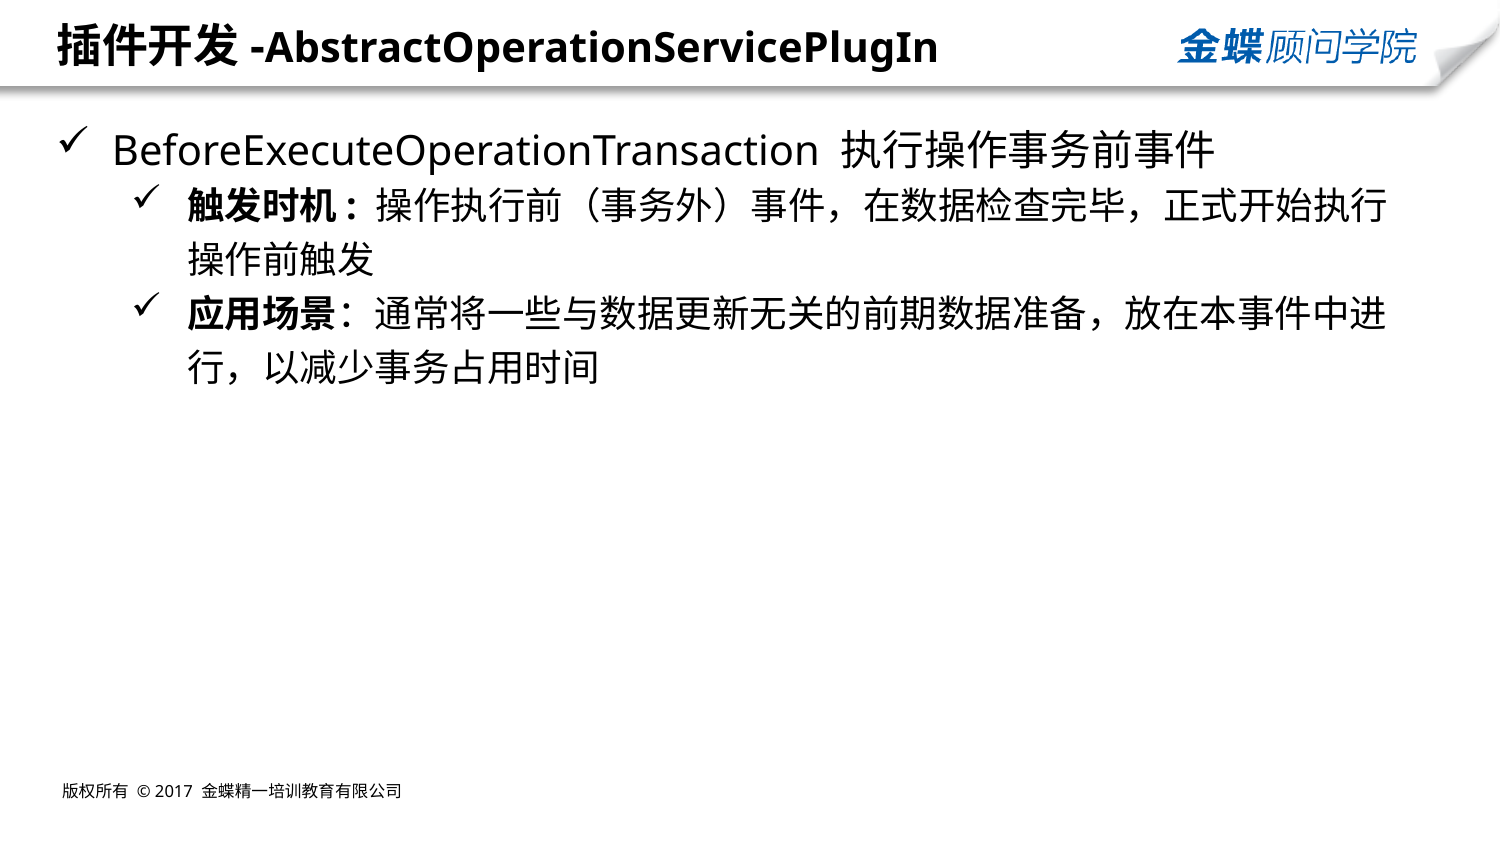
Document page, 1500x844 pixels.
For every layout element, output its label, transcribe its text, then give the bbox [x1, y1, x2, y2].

title 插件开发-AbstractOperationServicePlugIn [41, 2, 1336, 86]
picture [0, 0, 1500, 86]
text_box BeforeExecuteOperationTransaction 执行操作事务前事件 触发时机: 操作执行前（事务外）事件，在数据检查完毕，正式开始执行操作前触发 应用场景：通常将一些与数据更新无关的前期数据准备，放在本事件中进行，以减少事务占用时间 [41, 106, 1412, 397]
